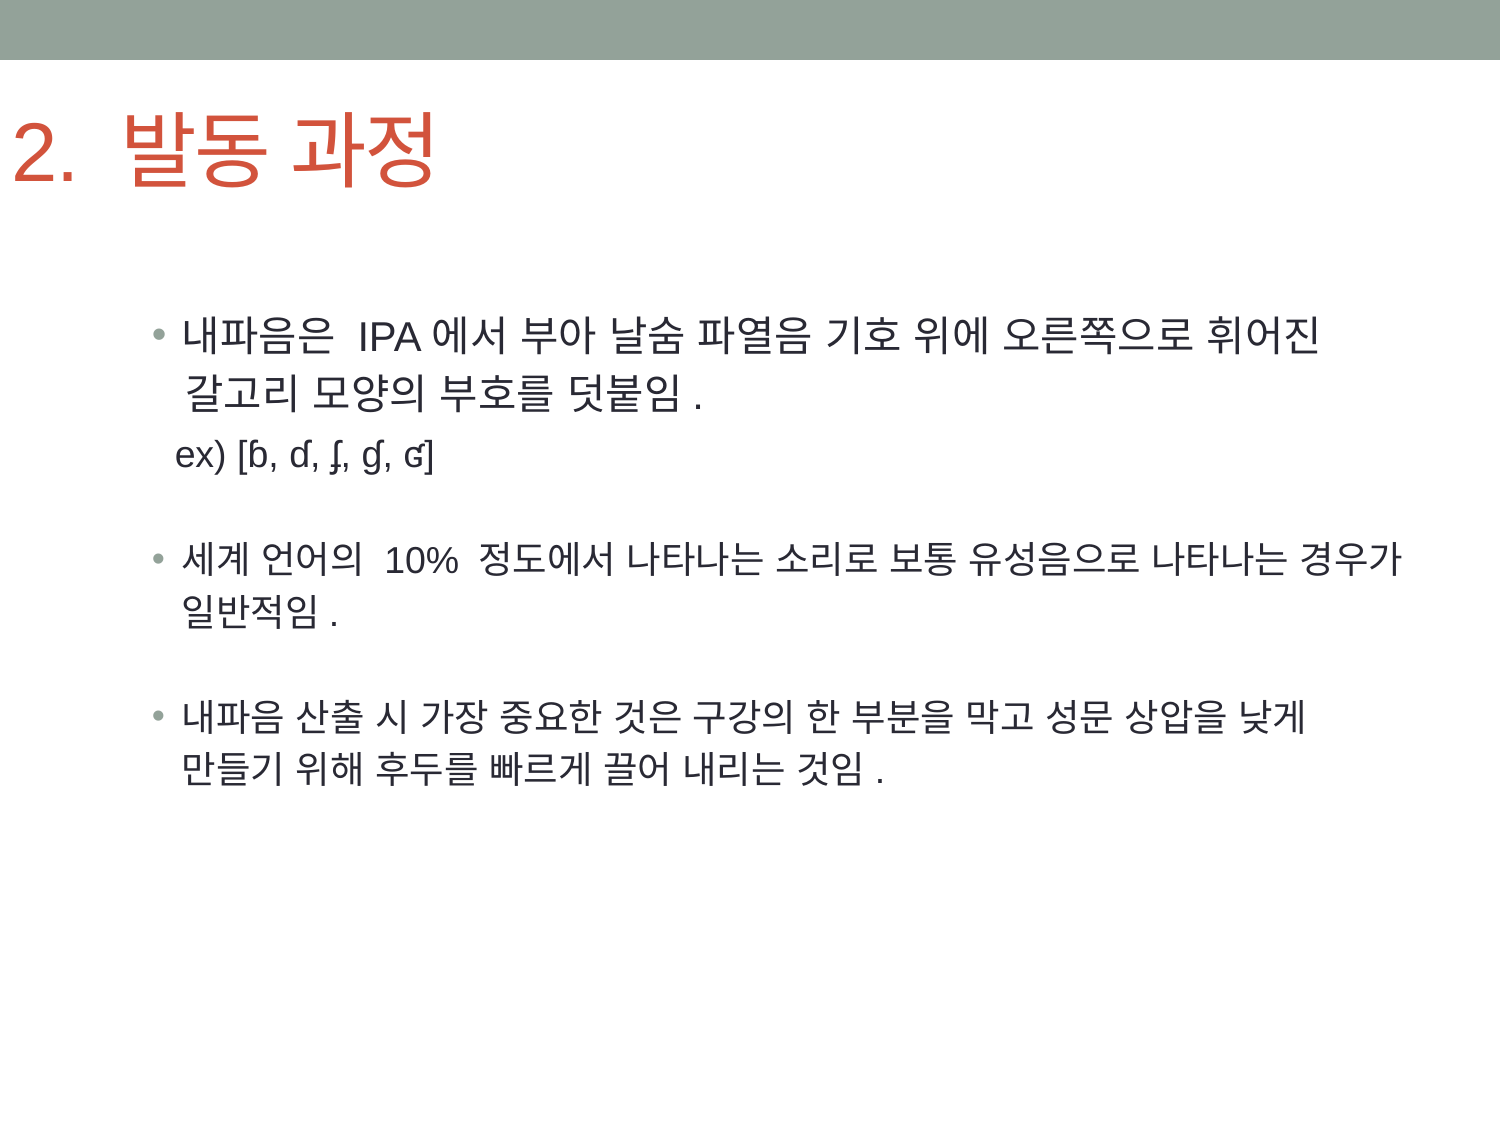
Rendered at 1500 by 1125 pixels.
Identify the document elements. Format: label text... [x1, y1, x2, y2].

list 내파음은 IPA에서 부아 날숨 파열음 기호 위에 오른쪽으로 휘어진 갈고리 모양의 부호를 덧붙임. ex) [ɓ, ɗ, ʄ, ɠ, ʛ] 세계 언어의 10% 정도에서 나타나는 소리로 보통 유성음으로 나타나는 경우가 일반적임. 내파음 산출 시 가장 중요한 것은 구강의 한 부분을 막고 성문 상압을 낮게 만들기 위해 후두를 빠르게 끌어 내리는 것임. [1, 243, 1500, 1125]
title 2. 발동 과정 [0, 54, 1497, 243]
